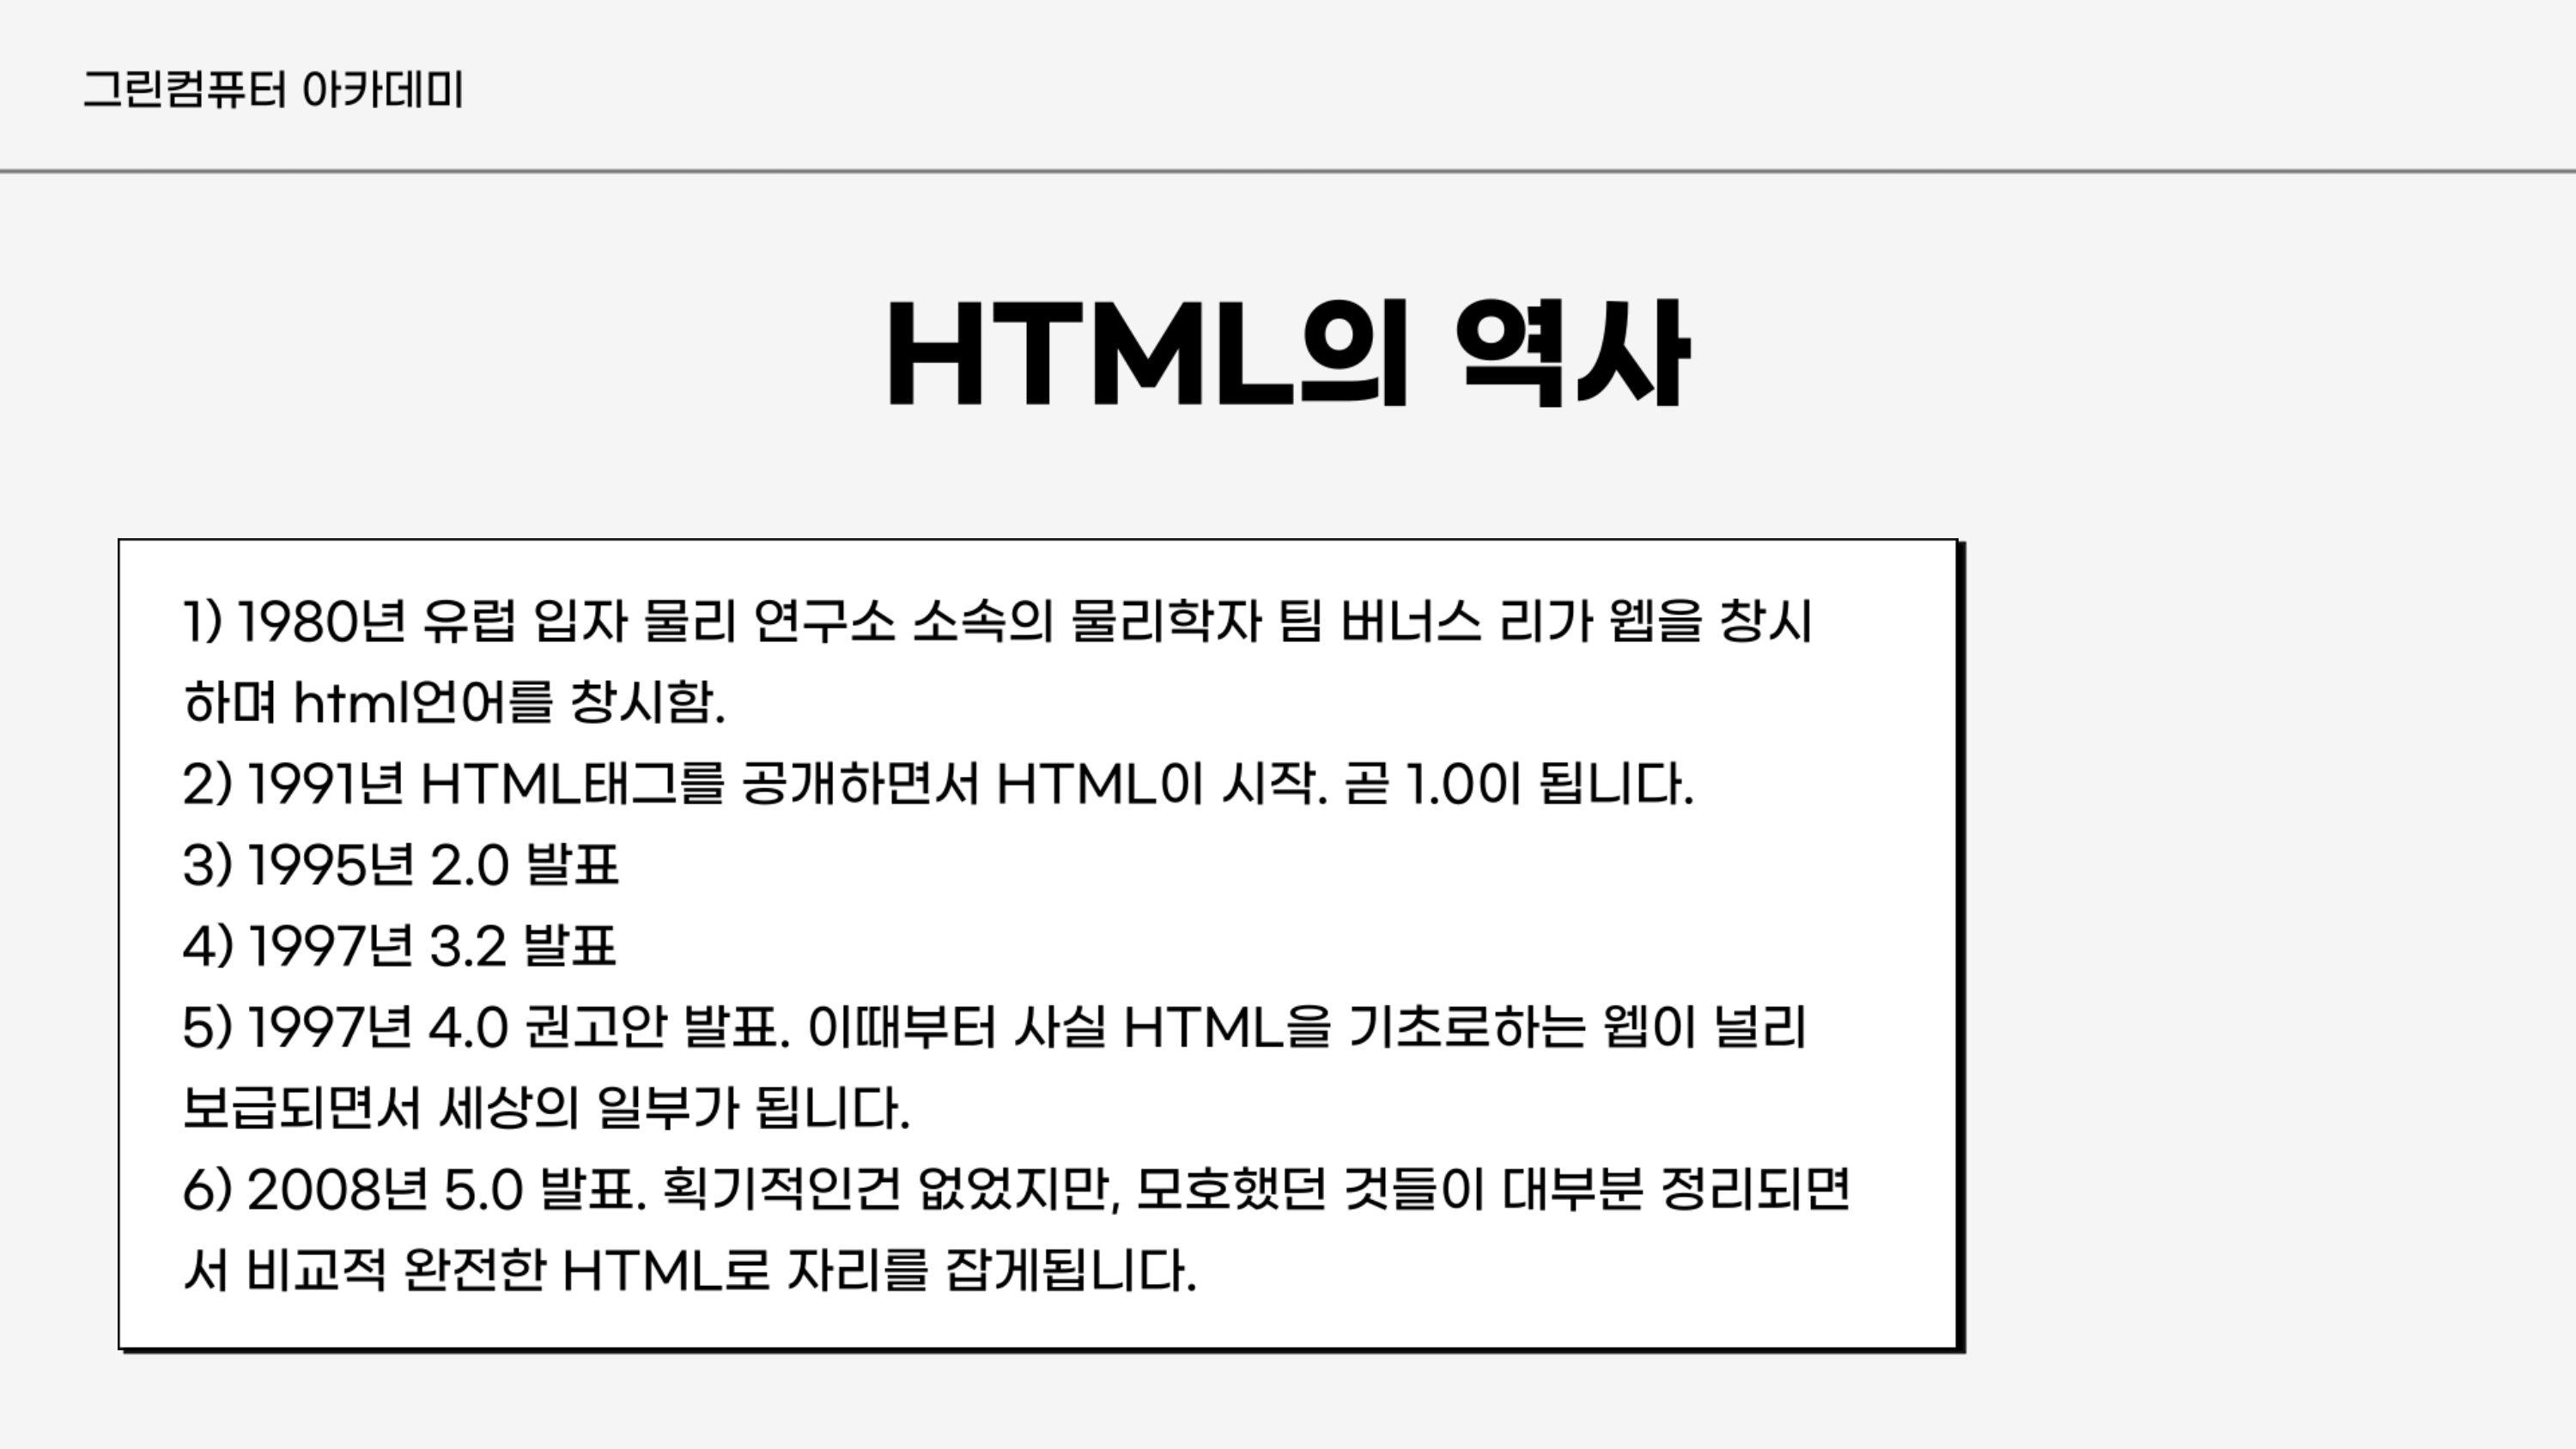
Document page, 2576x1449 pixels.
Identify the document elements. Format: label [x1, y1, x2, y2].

picture [0, 57, 2576, 163]
text_box [0, 163, 2576, 179]
text_box [117, 538, 1959, 1350]
picture [0, 179, 2576, 1449]
